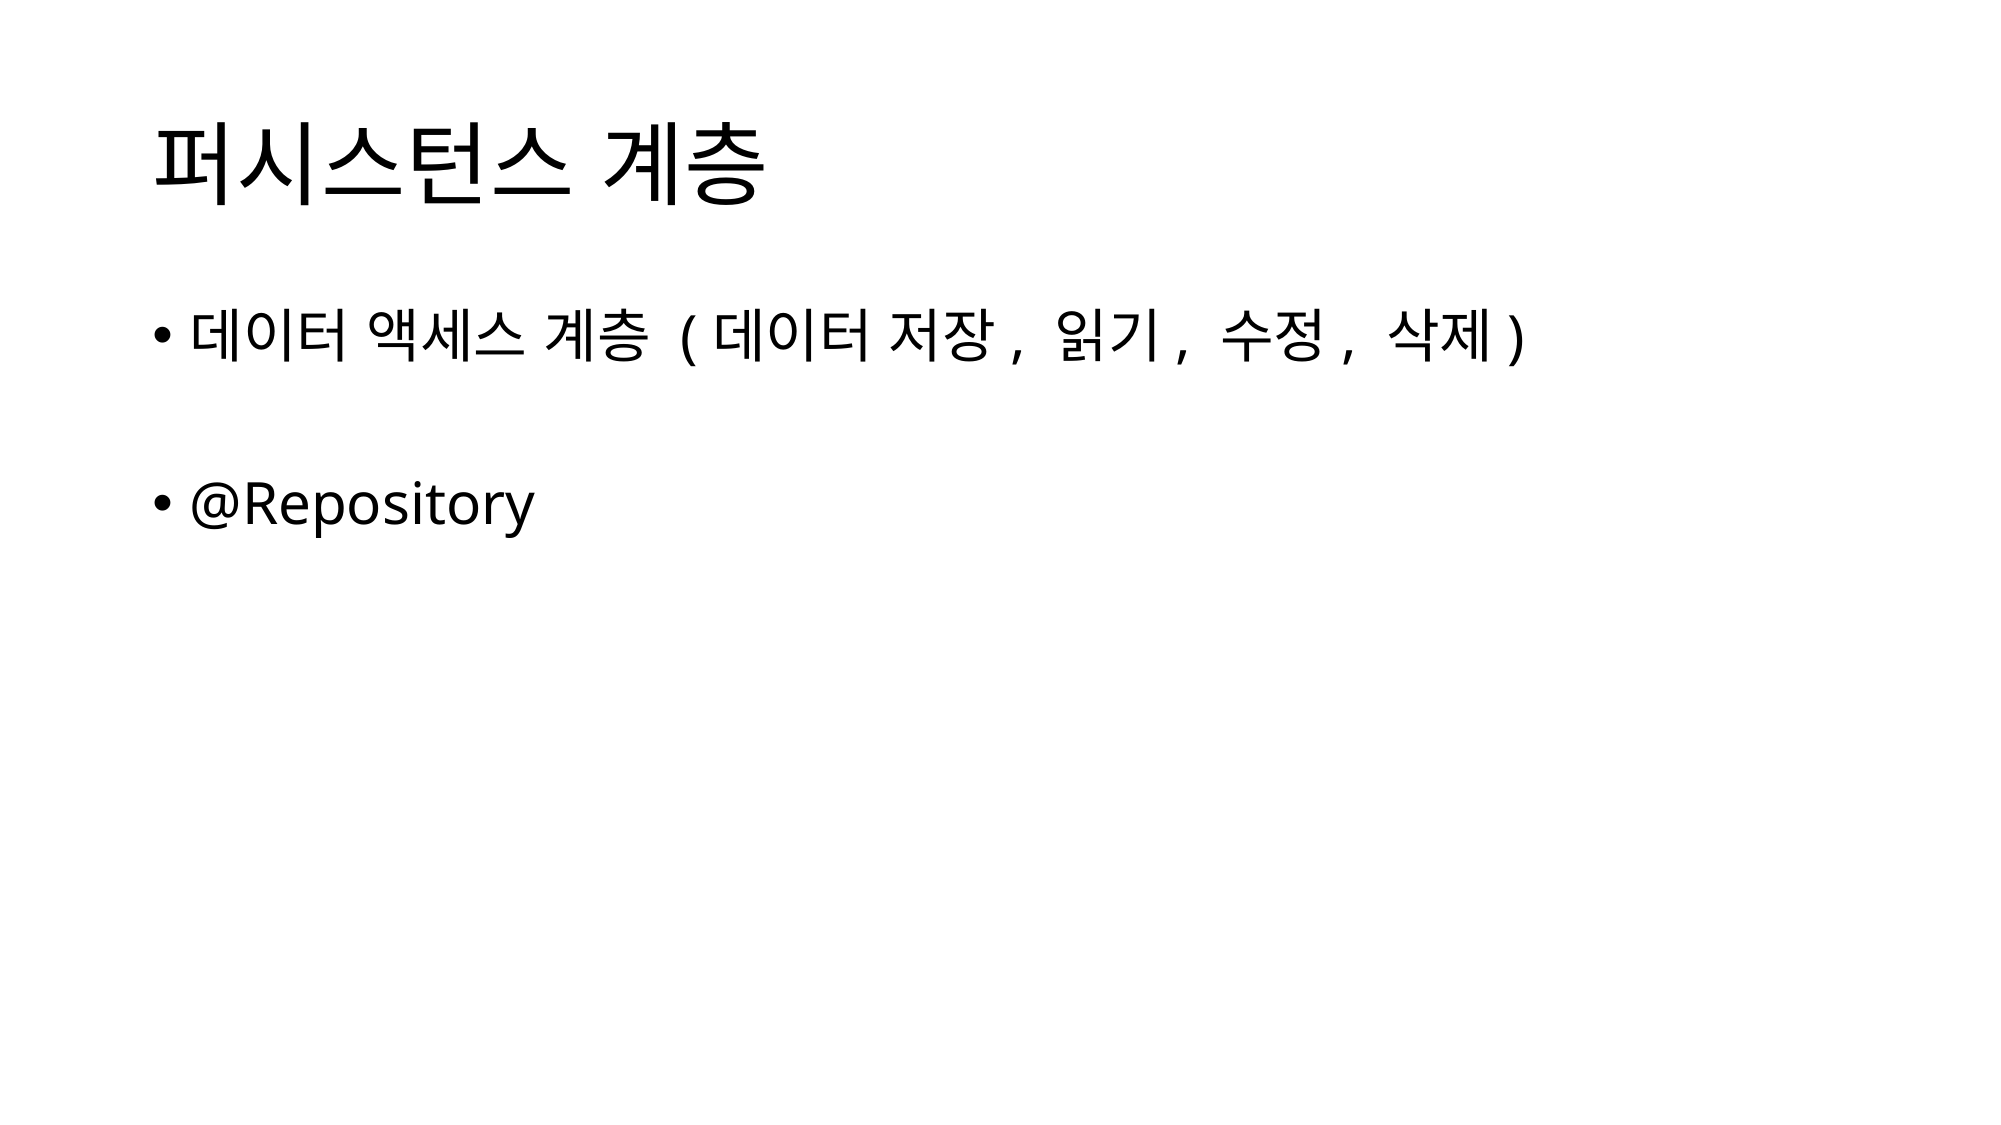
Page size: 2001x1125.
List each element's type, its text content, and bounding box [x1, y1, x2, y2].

list 데이터 액세스 계층 (데이터 저장, 읽기, 수정, 삭제) @Repository [137, 299, 1863, 1014]
title 퍼시스턴스 계층 [137, 59, 1863, 278]
